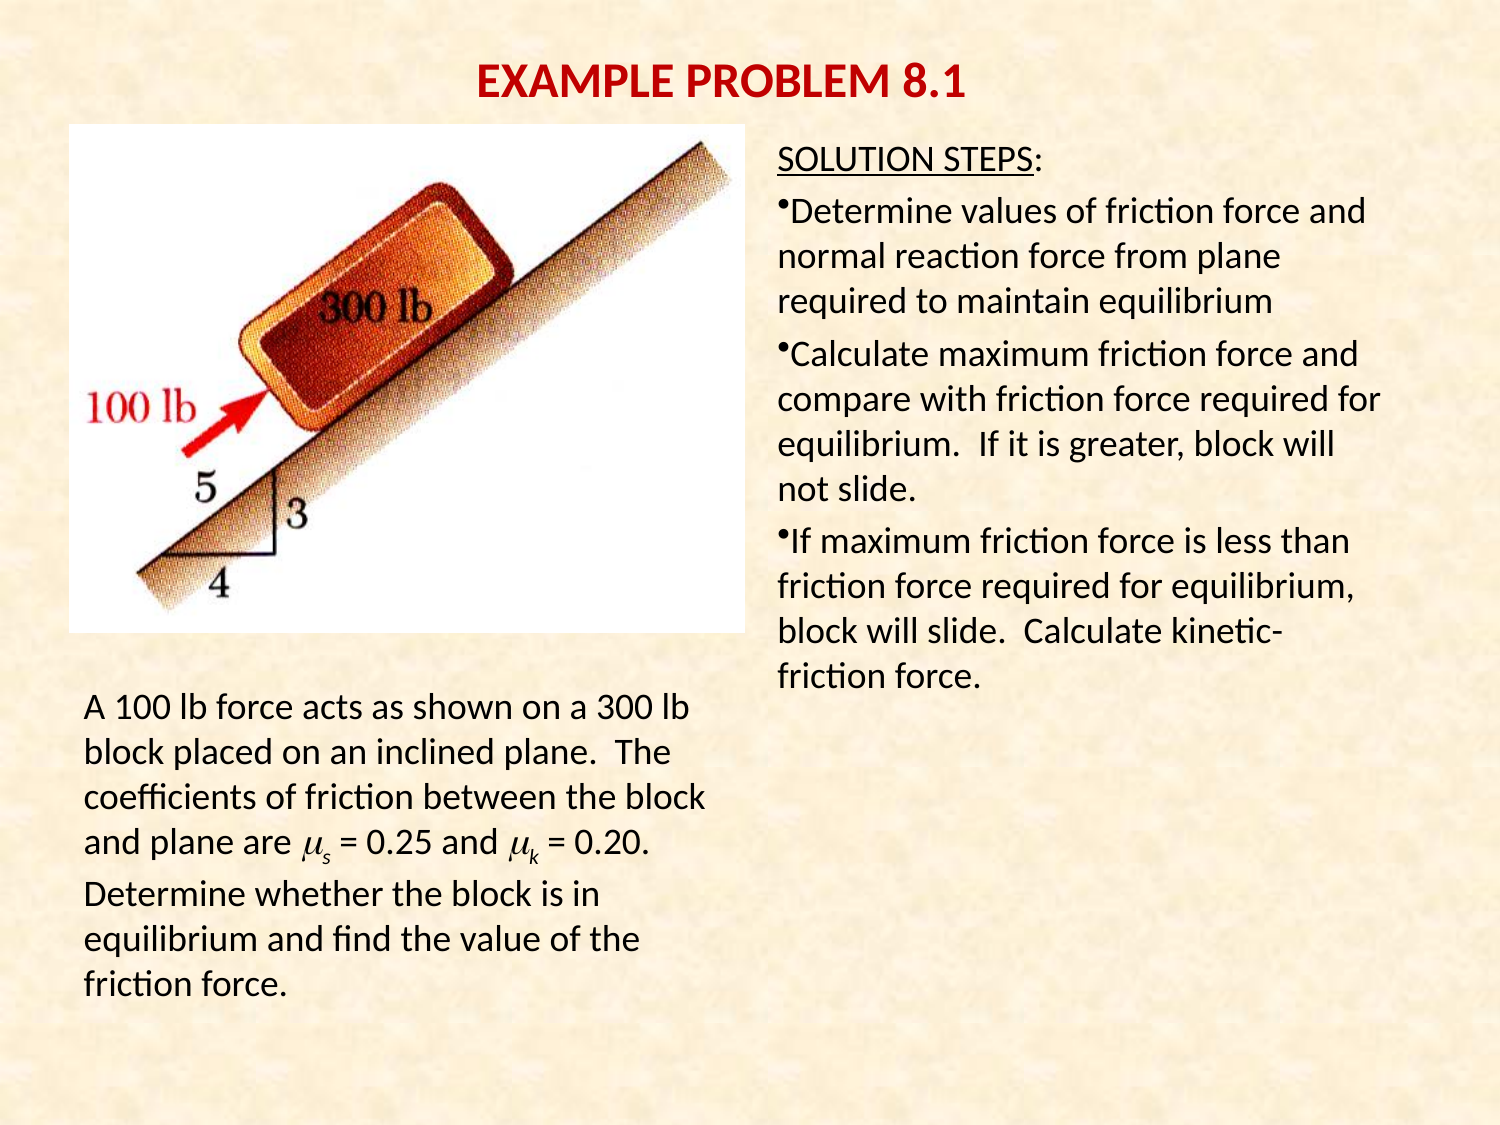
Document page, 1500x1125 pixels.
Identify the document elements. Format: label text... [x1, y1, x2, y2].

title EXAMPLE PROBLEM 8.1 [46, 27, 1397, 127]
text_box SOLUTION STEPS: Determine values of friction force and normal reaction force from plane required to maintain equilibrium Calculate maximum friction force and compare with friction force required for equilibrium. If it is greater, block will not slide. If maximum friction force is less than friction force required for equilibrium, block will slide. Calculate kinetic-friction force. [762, 126, 1400, 757]
picture [0, 0, 1500, 1125]
text_box A 100 lb force acts as shown on a 300 lb block placed on an inclined plane. The coefficients of friction between the block and plane are ms = 0.25 and mk = 0.20. Determine whether the block is in equilibrium and find the value of the friction force. [69, 674, 744, 1011]
